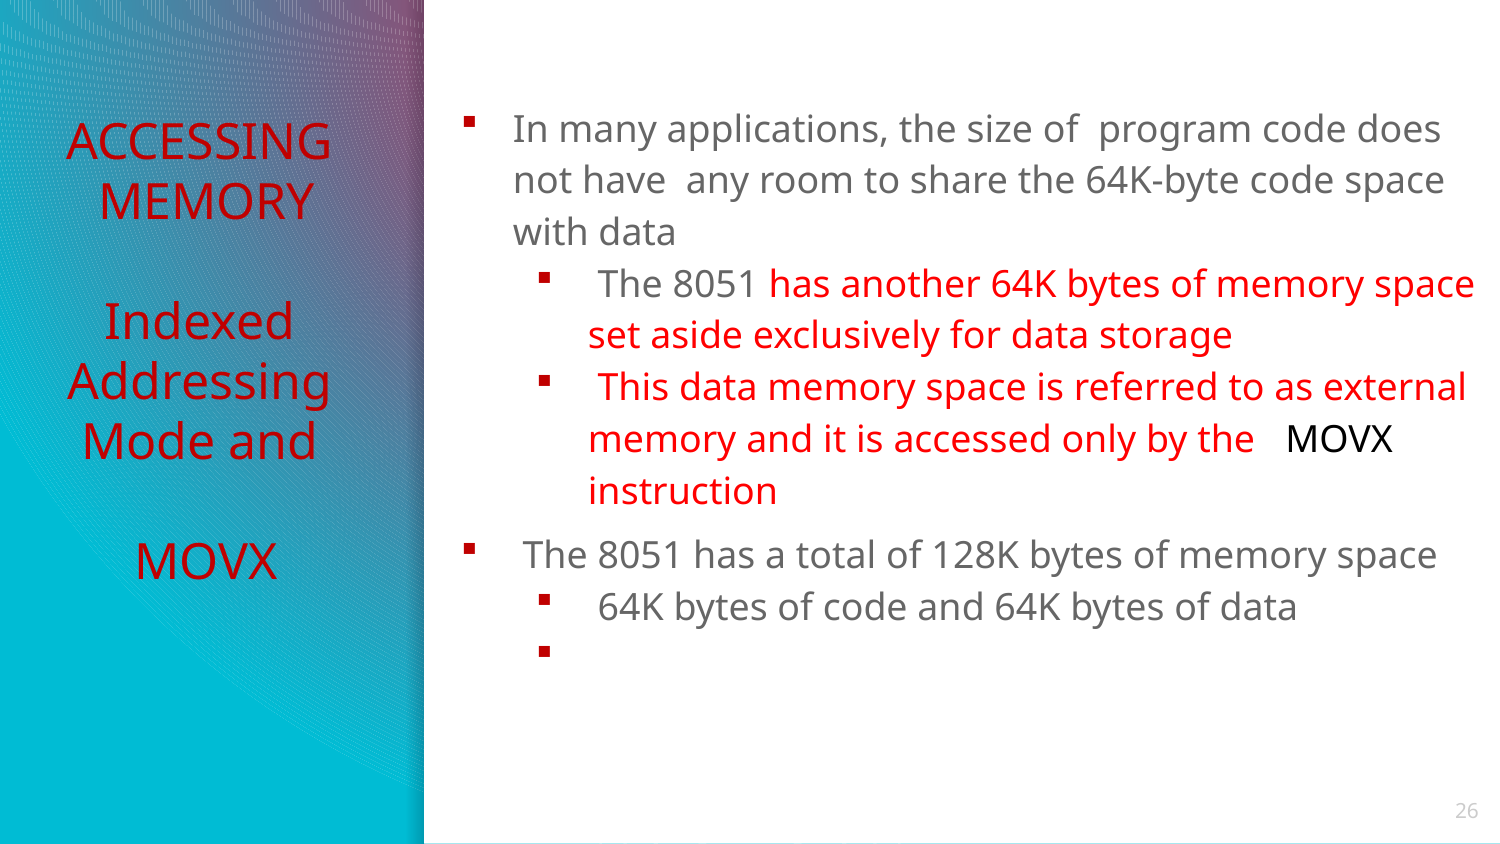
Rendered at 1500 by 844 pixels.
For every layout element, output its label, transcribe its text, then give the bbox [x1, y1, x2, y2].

title ACCESSING MEMORY Indexed Addressing Mode and MOVX [38, 94, 375, 748]
slide_number 26 [1403, 779, 1494, 844]
list In many applications, the size of program code does not have any room to share the 64K-byte code space with data The 8051 has another 64K bytes of memory space set aside exclusively for data storage This data memory space is referred to as external memory and it is accessed only by the MOVX instruction The 8051 has a total of 128K bytes of memory space 64K bytes of code and 64K bytes of data [423, 25, 1494, 844]
